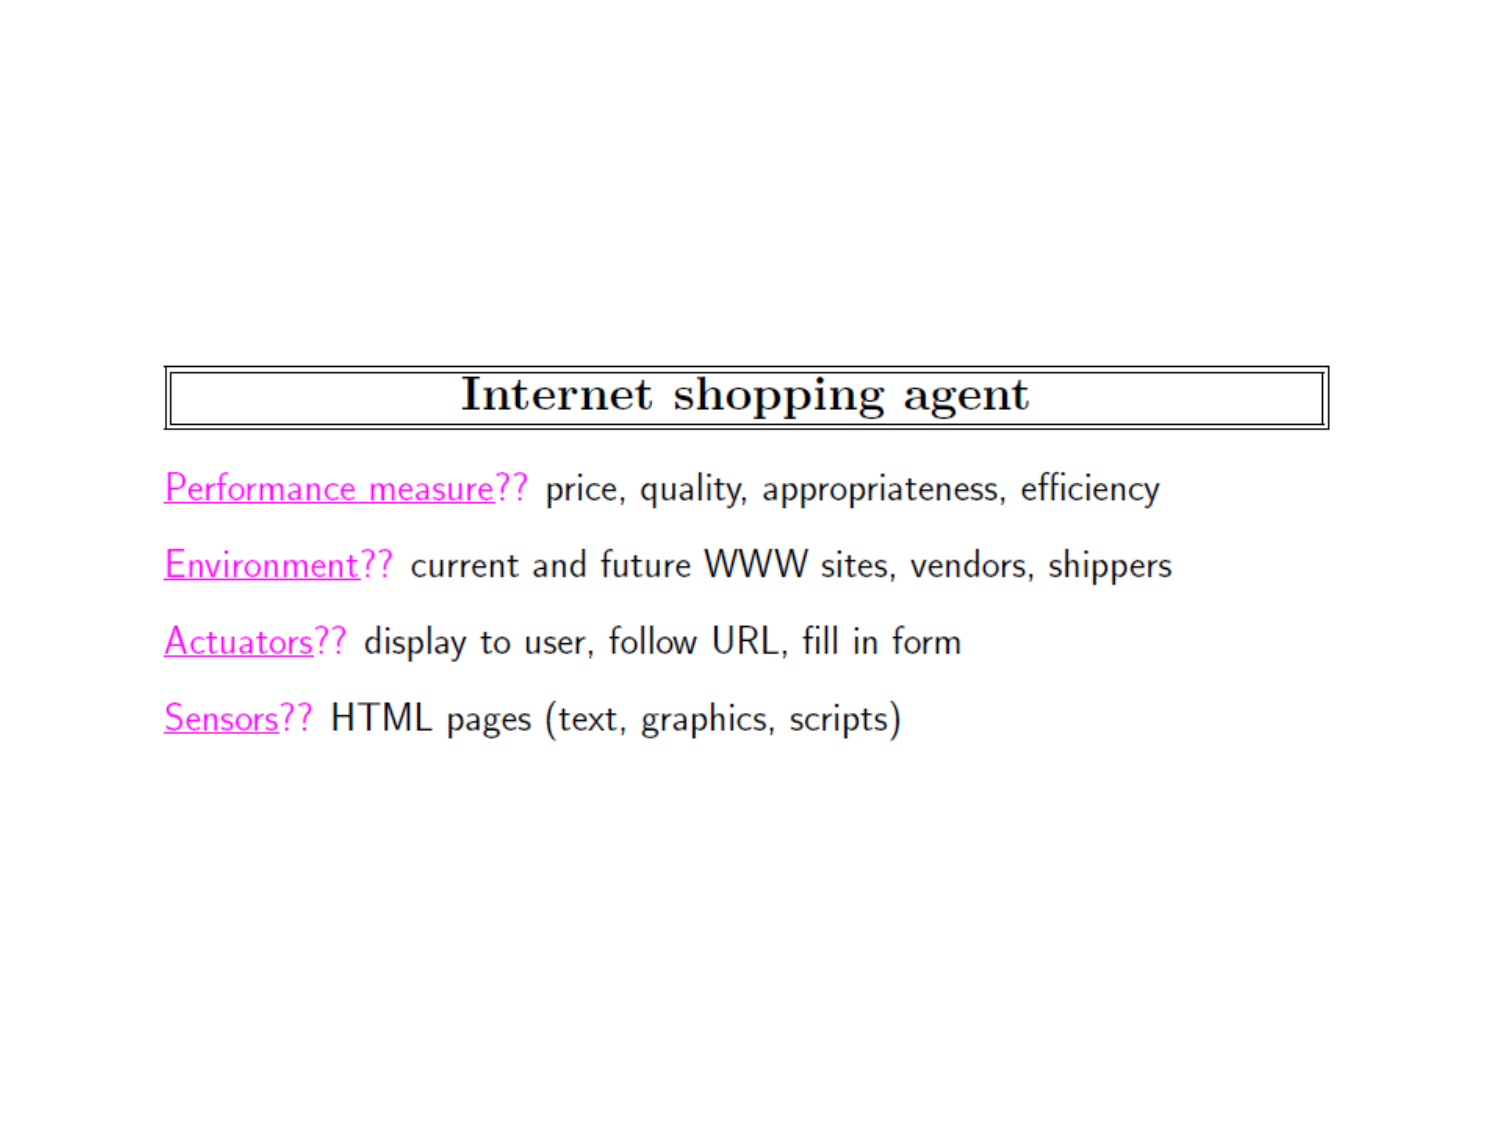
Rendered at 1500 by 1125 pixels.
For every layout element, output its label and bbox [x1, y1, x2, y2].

picture [153, 355, 1347, 770]
